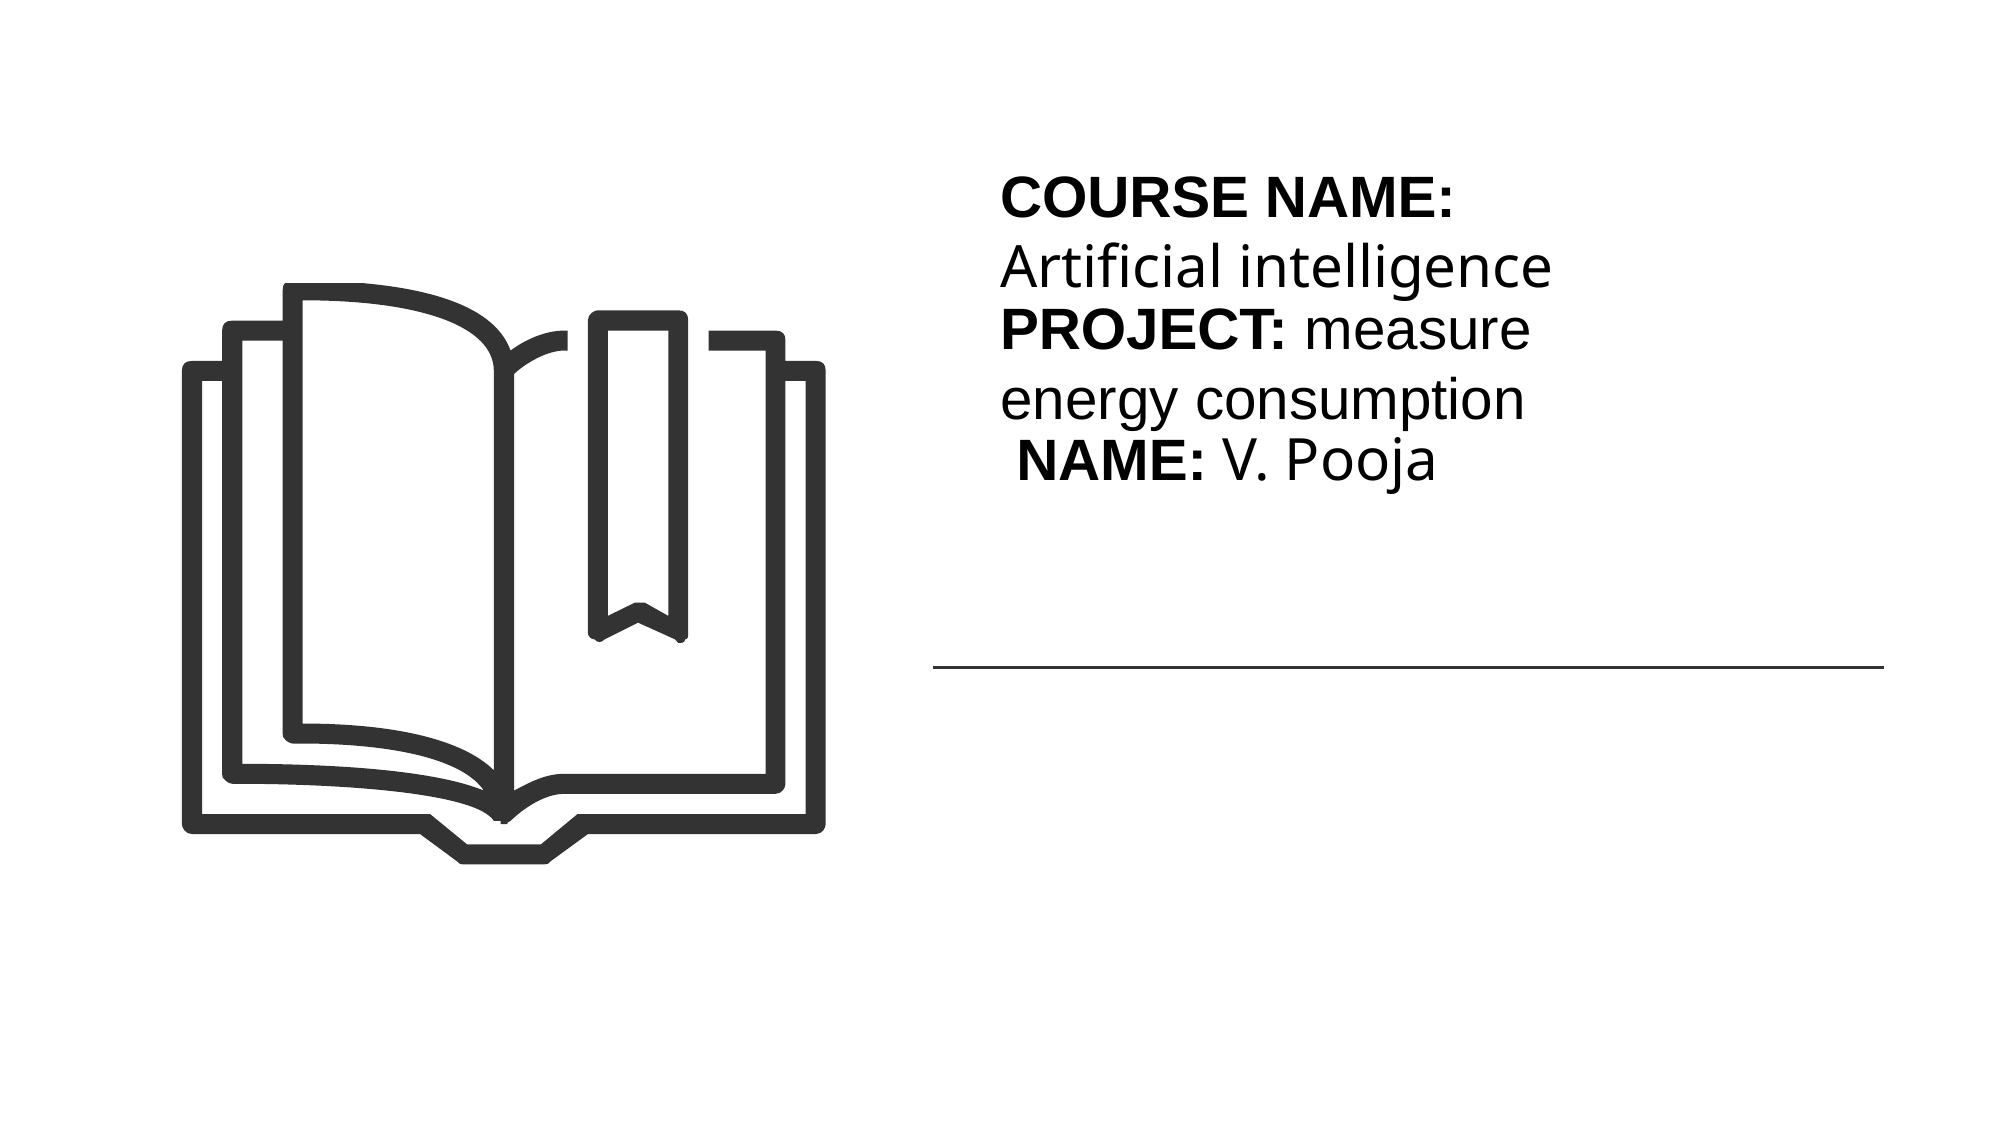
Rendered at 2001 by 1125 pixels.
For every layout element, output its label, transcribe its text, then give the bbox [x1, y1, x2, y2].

text_box PROJECT: measure energy consumption [985, 283, 1642, 439]
picture [181, 283, 826, 868]
text_box NAME: V. Pooja [1001, 415, 1658, 500]
text_box COURSE NAME: Artificial intelligence [985, 151, 1642, 283]
